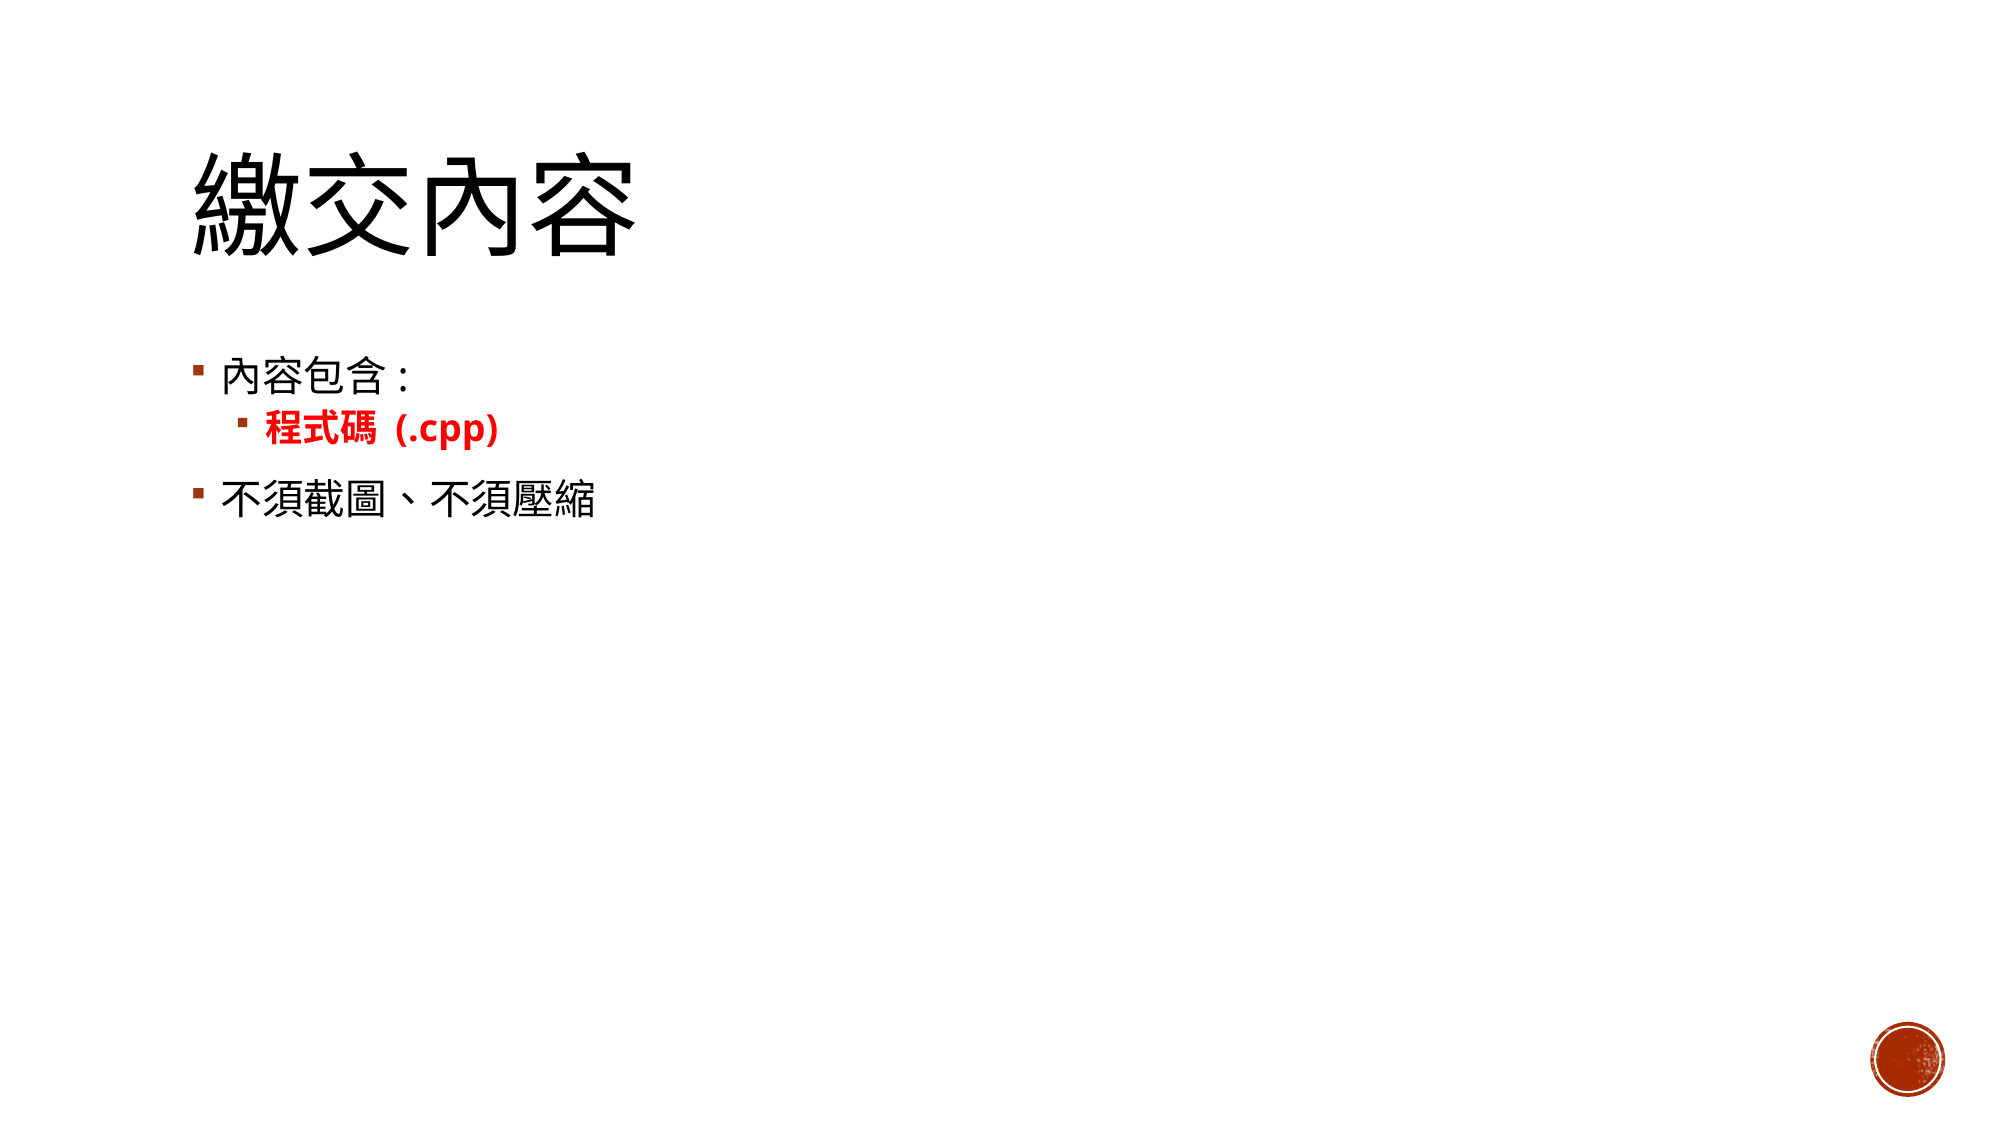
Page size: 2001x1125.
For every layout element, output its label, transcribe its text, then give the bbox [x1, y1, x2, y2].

title 繳交內容 [175, 79, 1826, 344]
list 內容包含: 程式碼 (.cpp) 不須截圖、不須壓縮 [175, 348, 1826, 775]
